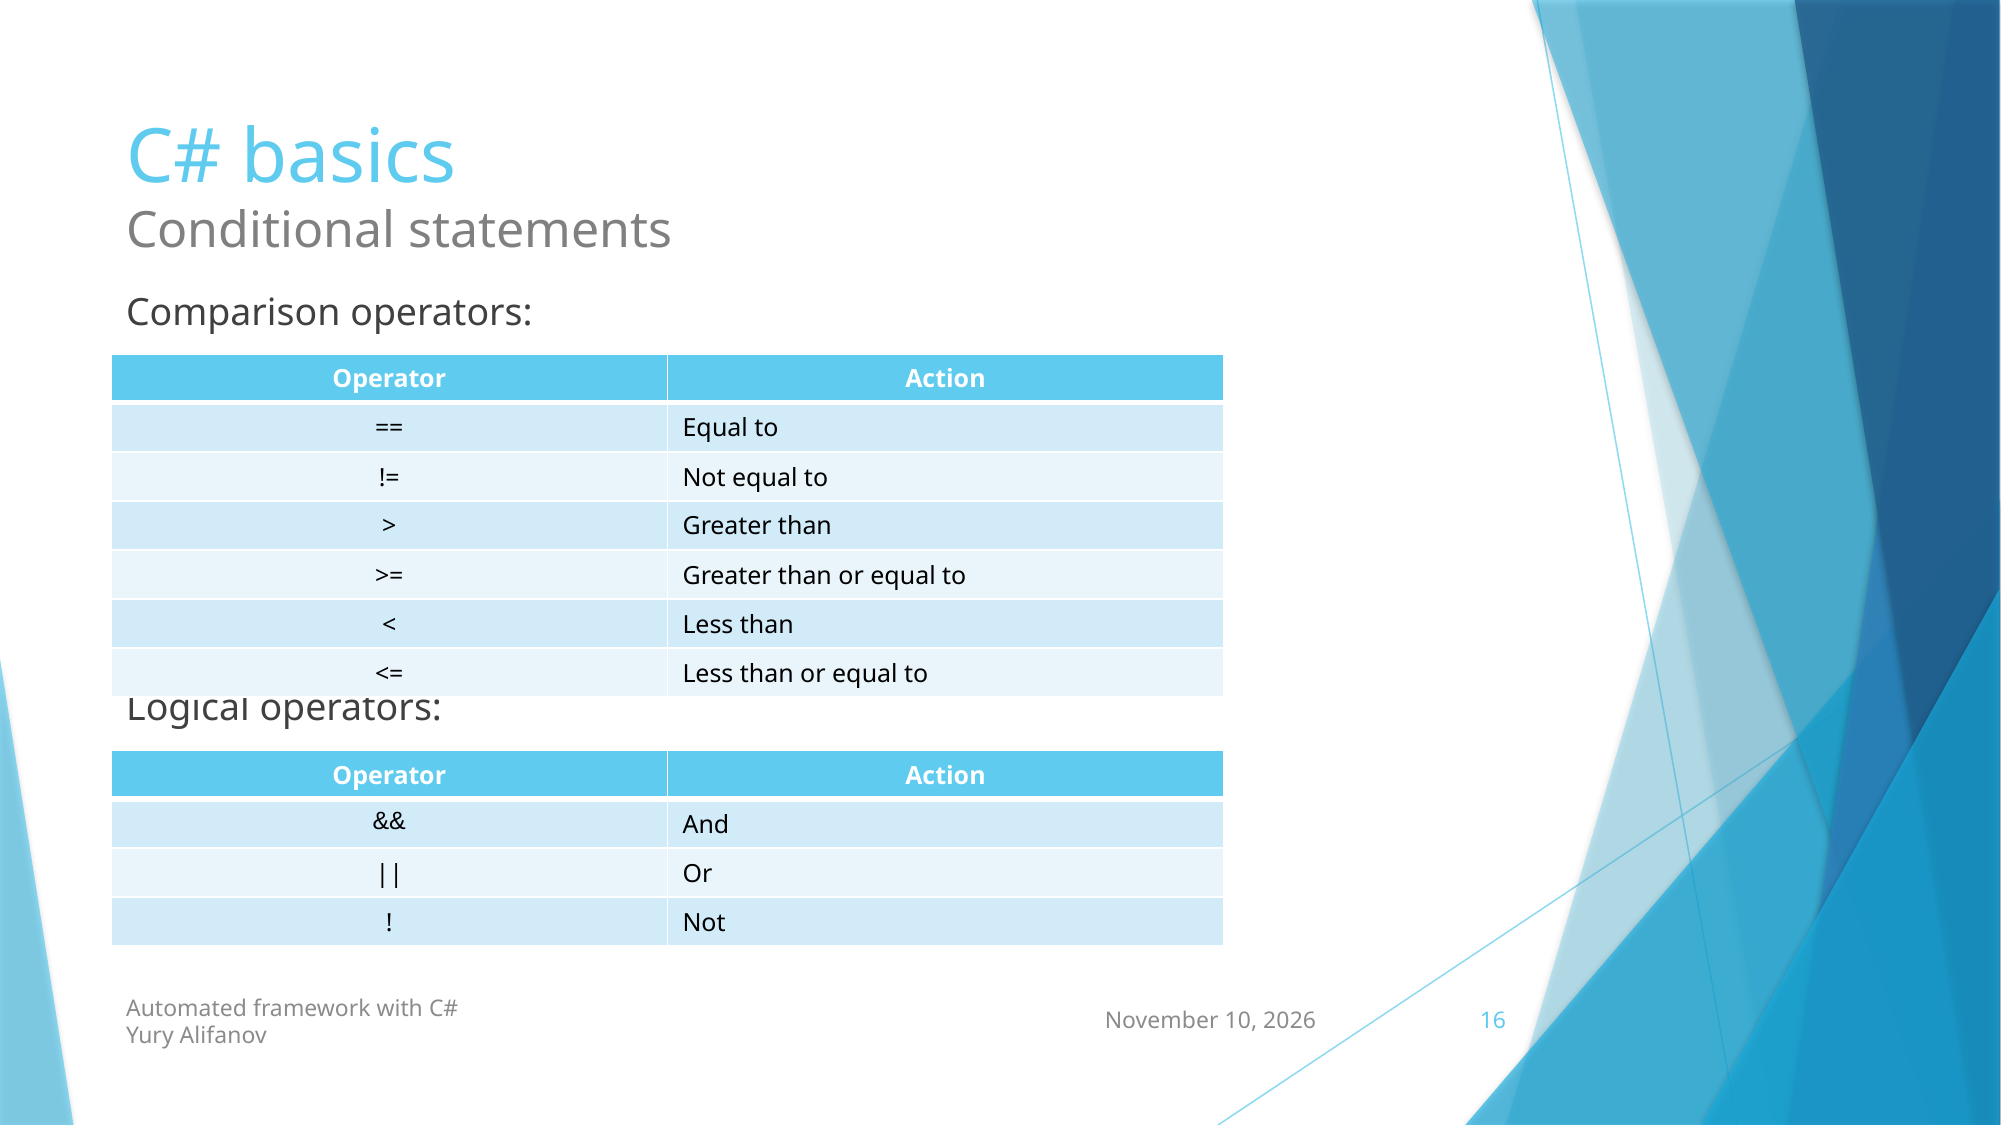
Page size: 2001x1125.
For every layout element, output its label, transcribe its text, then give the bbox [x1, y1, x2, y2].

table_cell Or [668, 849, 1223, 896]
table_cell Greater than or equal to [668, 551, 1223, 598]
table_header Operator [112, 355, 667, 400]
table_cell Not [668, 898, 1223, 945]
table_cell Greater than [668, 502, 1223, 549]
table_cell And [668, 802, 1223, 847]
title C# basics Conditional statements [111, 99, 1522, 280]
table_cell == [112, 405, 667, 451]
table_cell Equal to [668, 405, 1223, 451]
table_cell >= [112, 551, 667, 598]
table_cell > [112, 502, 667, 549]
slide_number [1145, 991, 1332, 1051]
list Comparison operators: Logical operators: [111, 280, 1522, 952]
table_cell < [112, 600, 667, 647]
table_cell ! [112, 898, 667, 945]
table_cell Not equal to [668, 453, 1223, 500]
table_header Action [668, 355, 1223, 400]
table_cell <= [112, 649, 667, 696]
slide_number 16 [1409, 991, 1522, 1051]
table_header Action [668, 751, 1223, 796]
table_cell || [112, 849, 667, 896]
table_cell Less than [668, 600, 1223, 647]
table_cell && [112, 802, 667, 847]
table_cell Less than or equal to [668, 649, 1223, 696]
table_cell != [112, 453, 667, 500]
table_header Operator [112, 751, 667, 796]
footer Automated framework with C# Yury Alifanov [111, 991, 1145, 1051]
